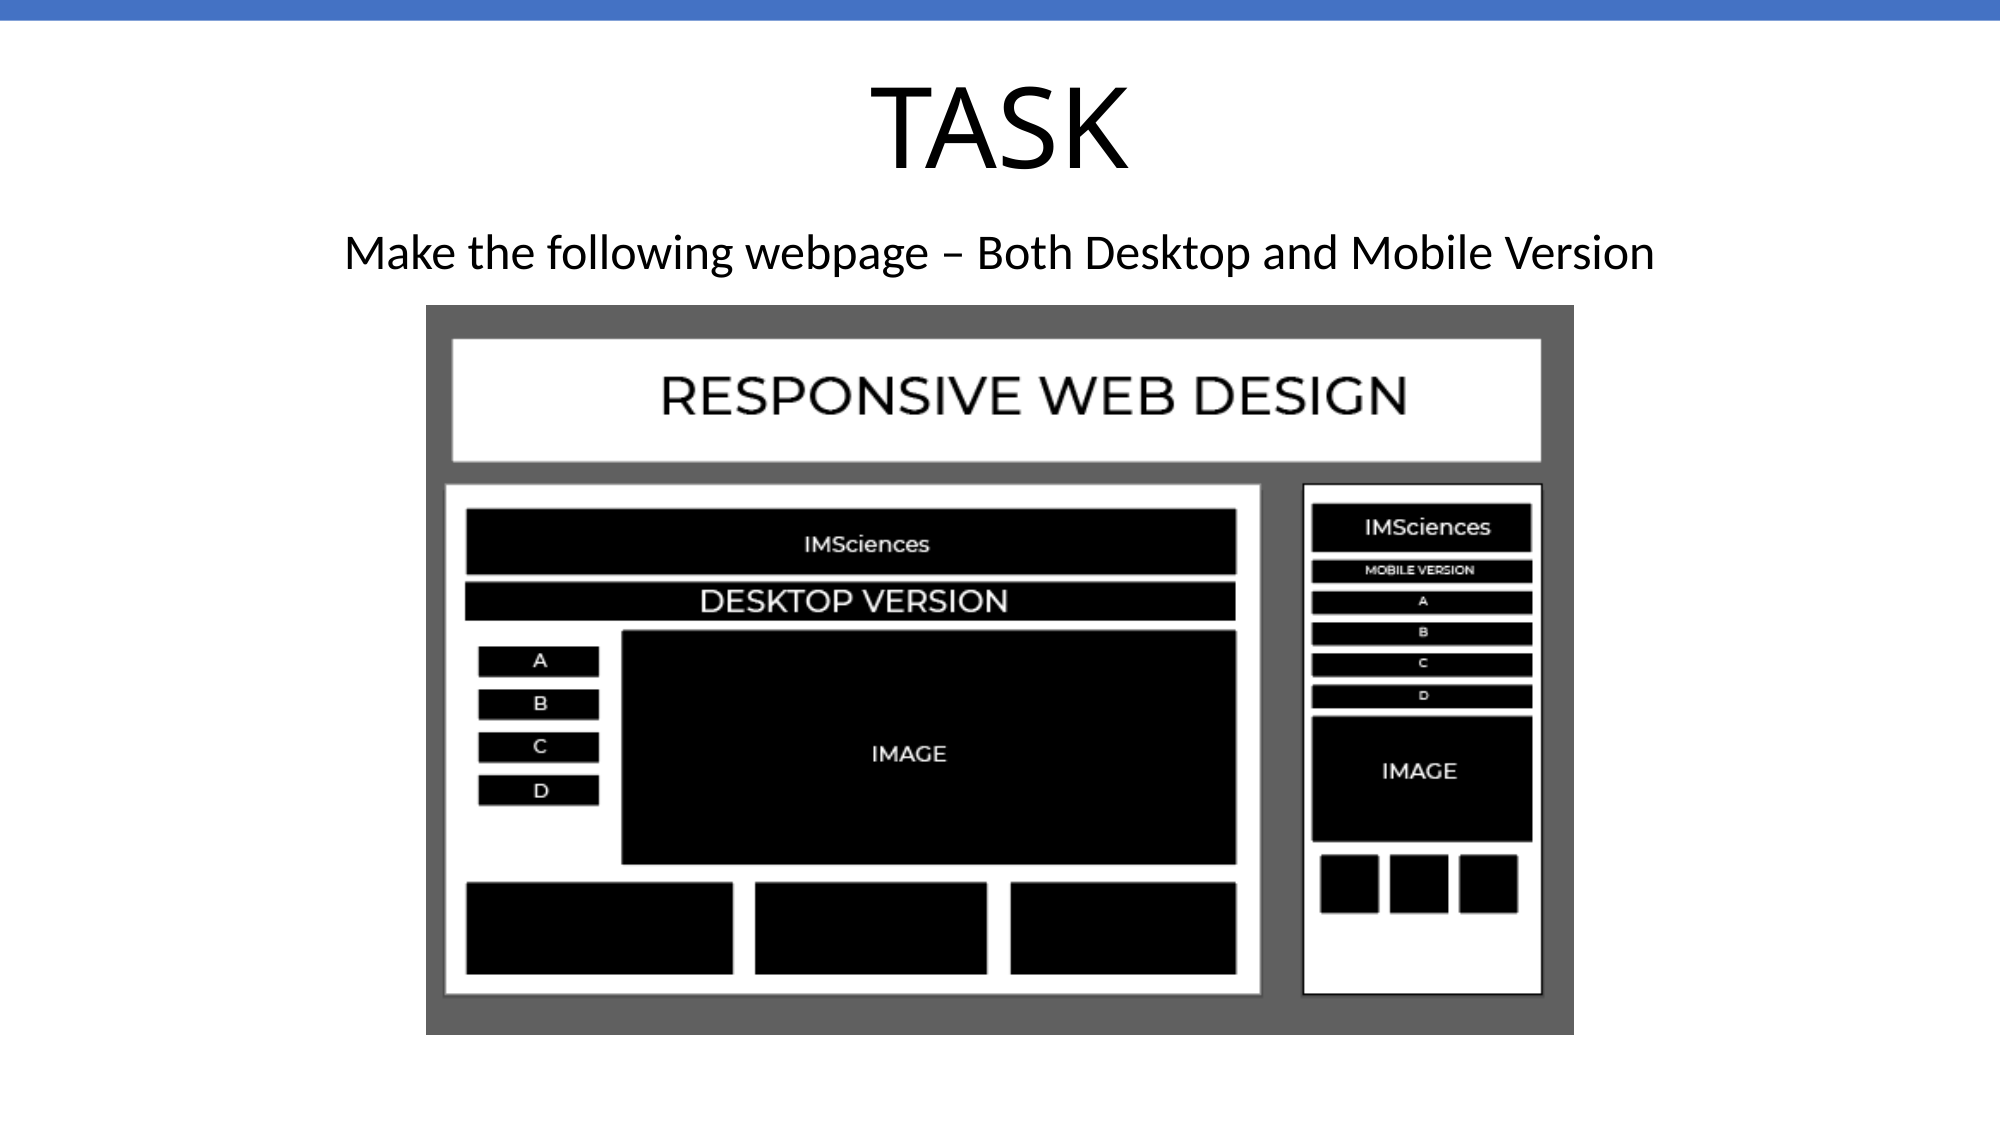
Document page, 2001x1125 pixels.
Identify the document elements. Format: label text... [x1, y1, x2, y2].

picture [426, 305, 1574, 1035]
text_box [0, 0, 2000, 21]
title TASK [137, 47, 1863, 201]
list Make the following webpage – Both Desktop and Mobile Version [137, 219, 1863, 289]
